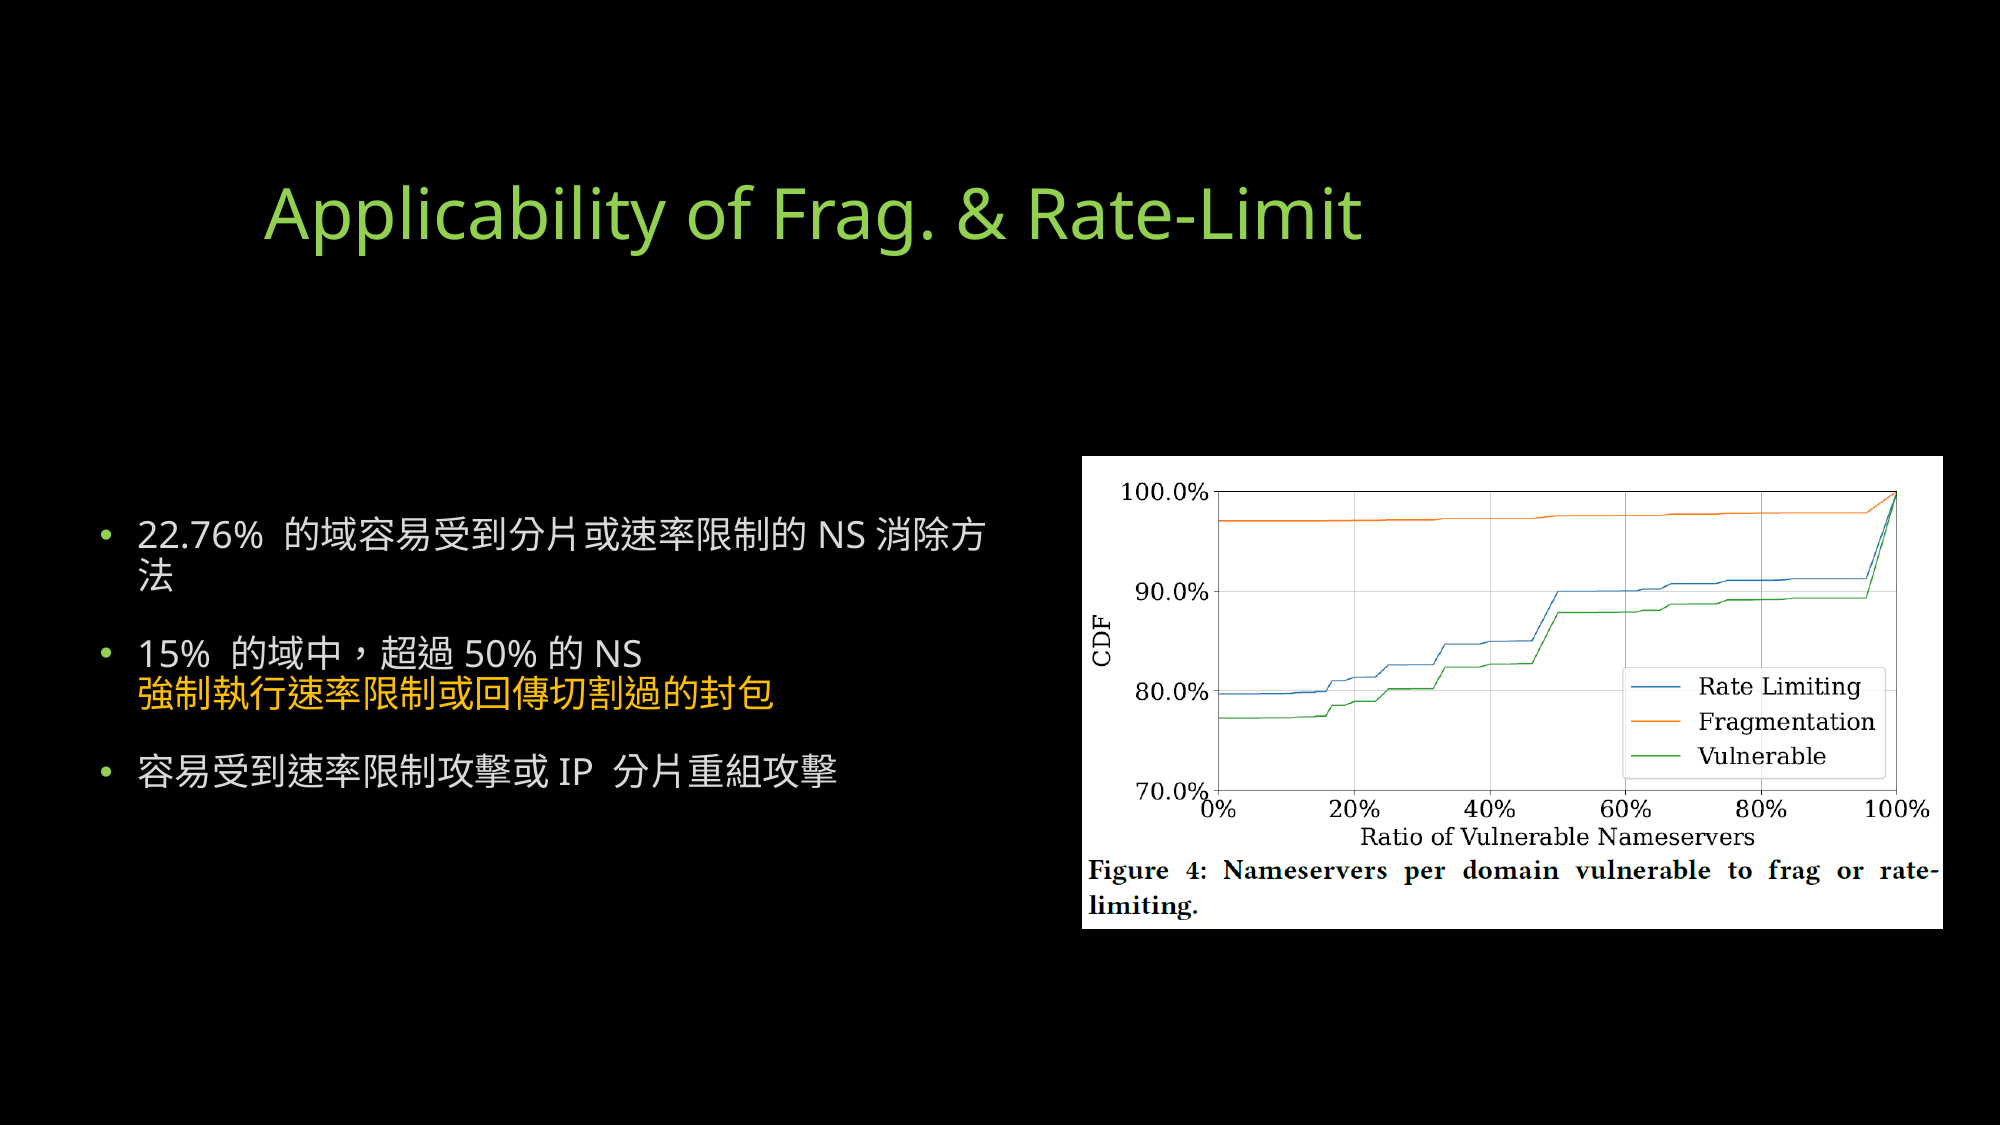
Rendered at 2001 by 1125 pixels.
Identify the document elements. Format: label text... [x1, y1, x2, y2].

picture [1082, 456, 1943, 930]
list 22.76% 的域容易受到分片或速率限制的NS消除方法 15% 的域中，超過50%的NS 強制執行速率限制或回傳切割過的封包 容易受到速率限制攻擊或IP 分片重組攻擊 [84, 421, 1030, 930]
title Applicability of Frag. & Rate-Limit [249, 75, 1750, 263]
